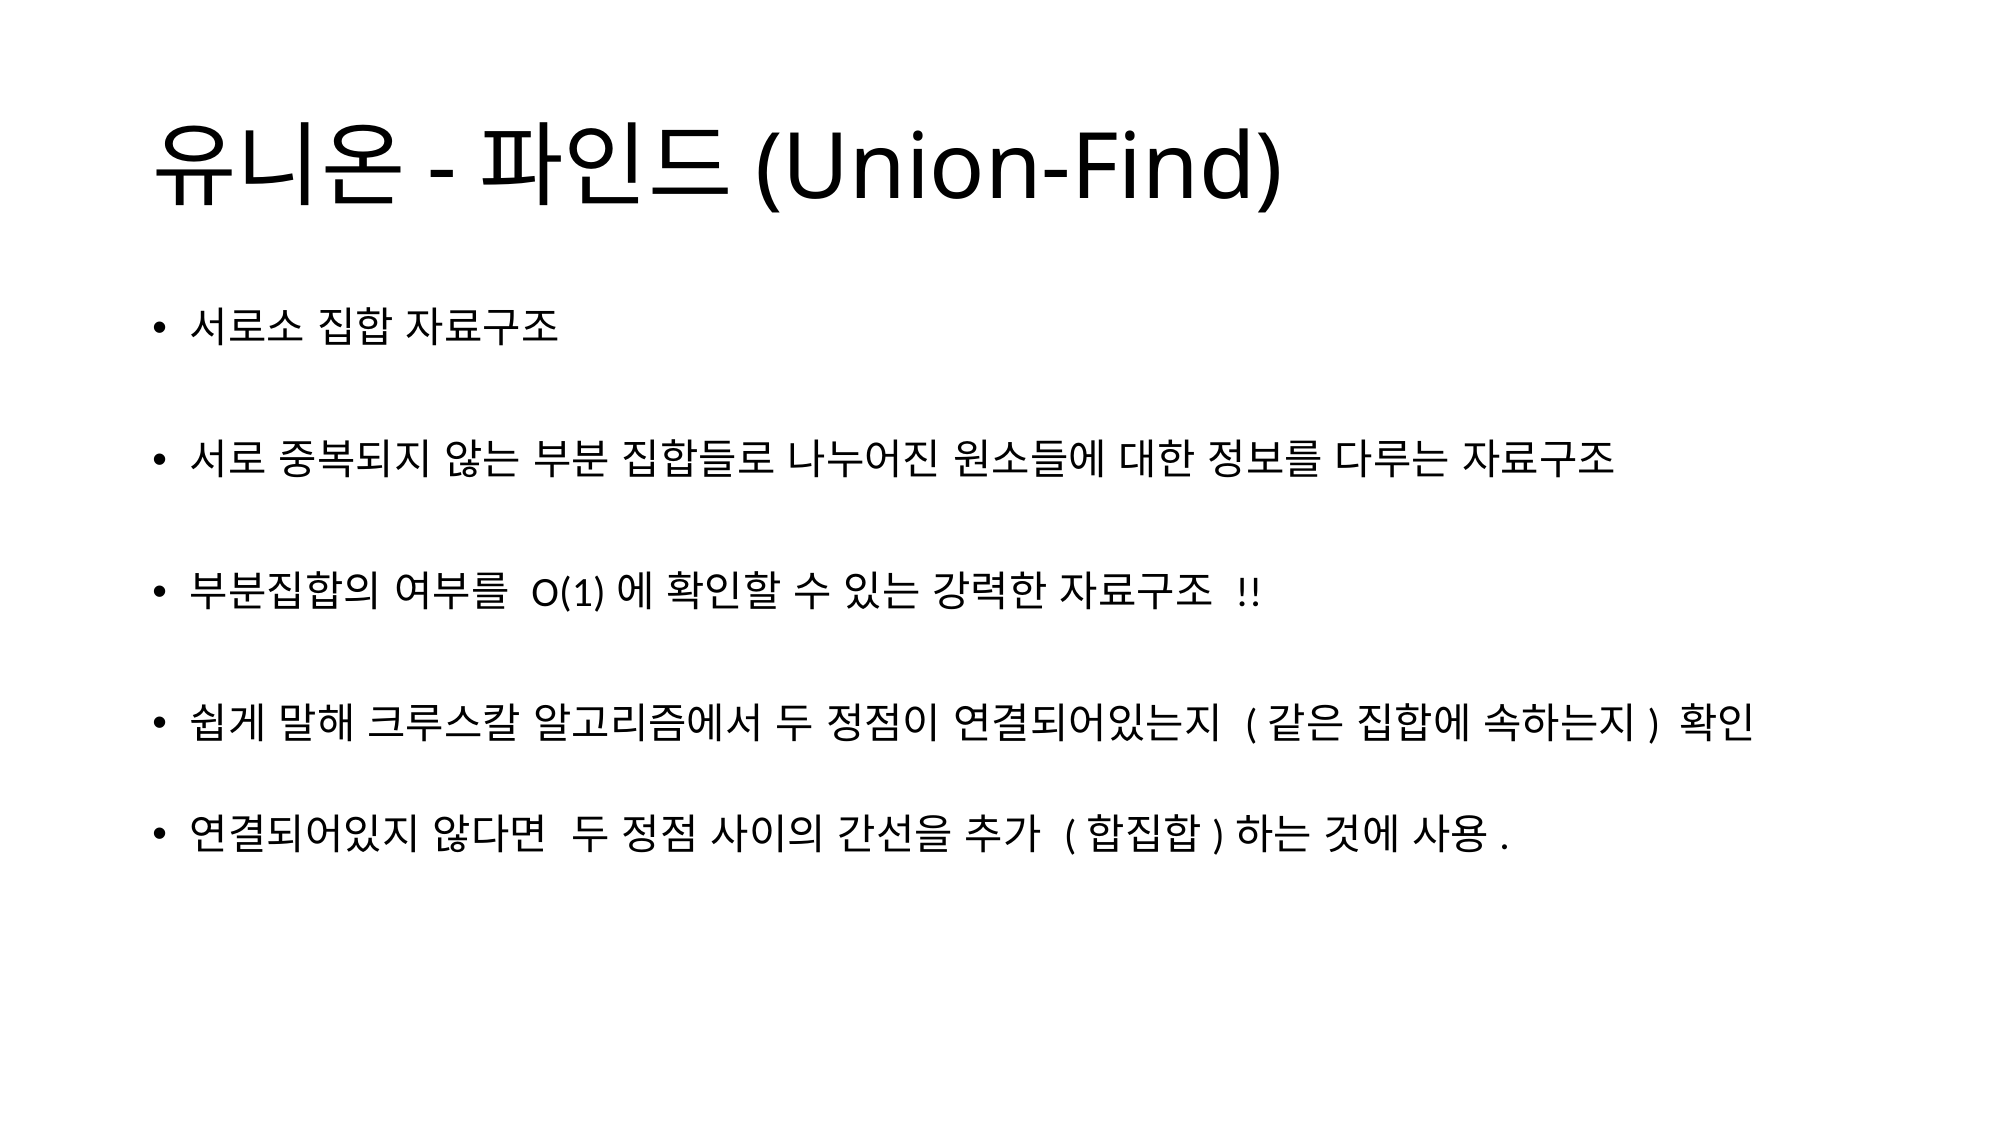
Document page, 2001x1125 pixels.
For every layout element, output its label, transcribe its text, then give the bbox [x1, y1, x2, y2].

title 유니온-파인드(Union-Find) [137, 59, 1863, 278]
list 서로소 집합 자료구조 서로 중복되지 않는 부분 집합들로 나누어진 원소들에 대한 정보를 다루는 자료구조 부분집합의 여부를 O(1)에 확인할 수 있는 강력한 자료구조 !! 쉽게 말해 크루스칼 알고리즘에서 두 정점이 연결되어있는지 (같은 집합에 속하는지) 확인 연결되어있지 않다면 두 정점 사이의 간선을 추가 (합집합)하는 것에 사용. [137, 299, 1863, 1014]
